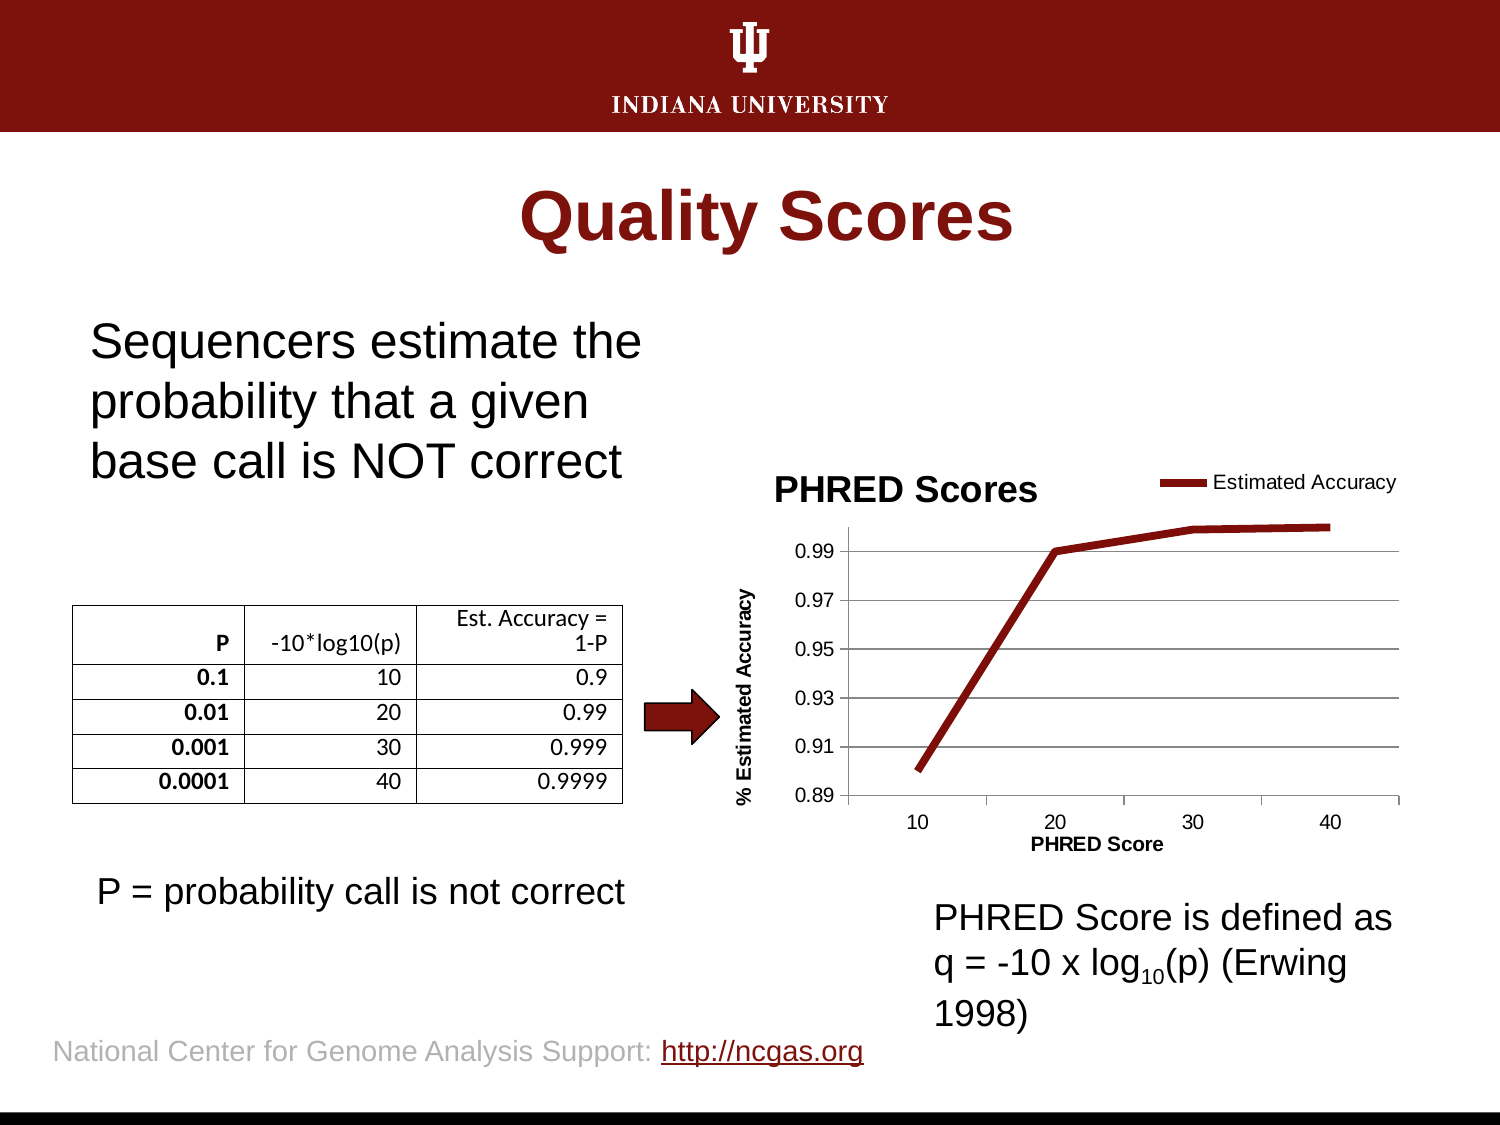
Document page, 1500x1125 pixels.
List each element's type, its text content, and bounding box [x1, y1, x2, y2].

table_cell 0.9999 [417, 769, 622, 803]
table_cell 0.999 [417, 735, 622, 768]
text_box P = probability call is not correct [81, 859, 641, 920]
table_cell 0.99 [417, 700, 622, 734]
table_header -10*log10(p) [245, 606, 416, 664]
chart [723, 437, 1450, 864]
footer National Center for Genome Analysis Support: http://ncgas.org [37, 1025, 988, 1075]
table_header P [73, 606, 244, 664]
picture [612, 22, 888, 113]
text_box PHRED Score is defined as q = -10 x log10(p) (Erwing 1998) [918, 885, 1436, 1042]
table_cell 40 [245, 769, 416, 803]
table_cell 0.9 [417, 665, 622, 699]
table_cell 10 [245, 665, 416, 699]
table_cell 20 [245, 700, 416, 734]
title Quality Scores [184, 118, 1351, 306]
table_header Est. Accuracy = 1-P [417, 606, 622, 664]
text_box Sequencers estimate the probability that a given base call is NOT correct [0, 301, 720, 497]
table_cell 0.01 [73, 700, 244, 734]
table_cell 0.1 [73, 665, 244, 699]
table_cell 0.0001 [73, 769, 244, 803]
table_cell 30 [245, 735, 416, 768]
text_box [644, 689, 718, 745]
table_cell 0.001 [73, 735, 244, 768]
